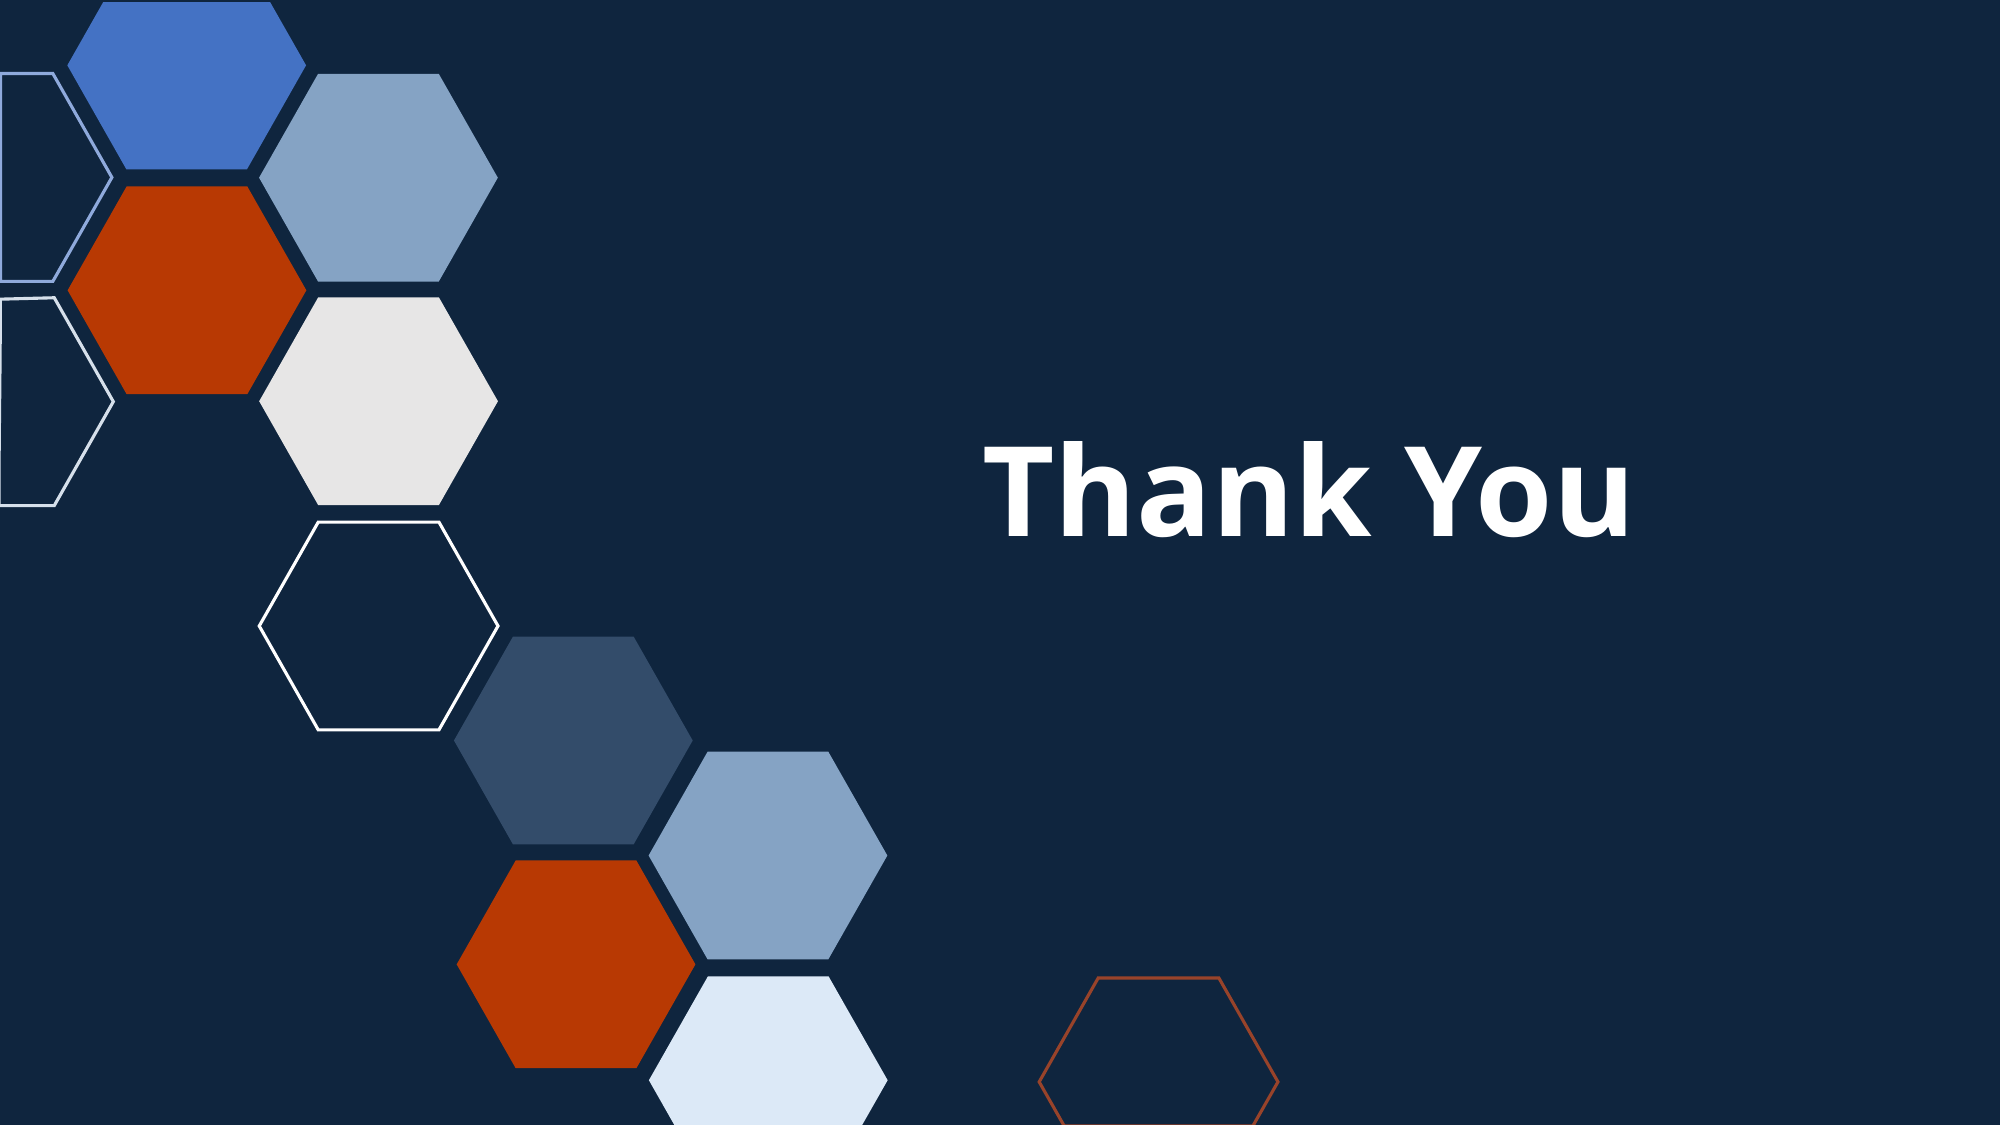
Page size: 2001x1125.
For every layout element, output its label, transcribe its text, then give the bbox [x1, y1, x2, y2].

title Thank You [967, 503, 1797, 721]
